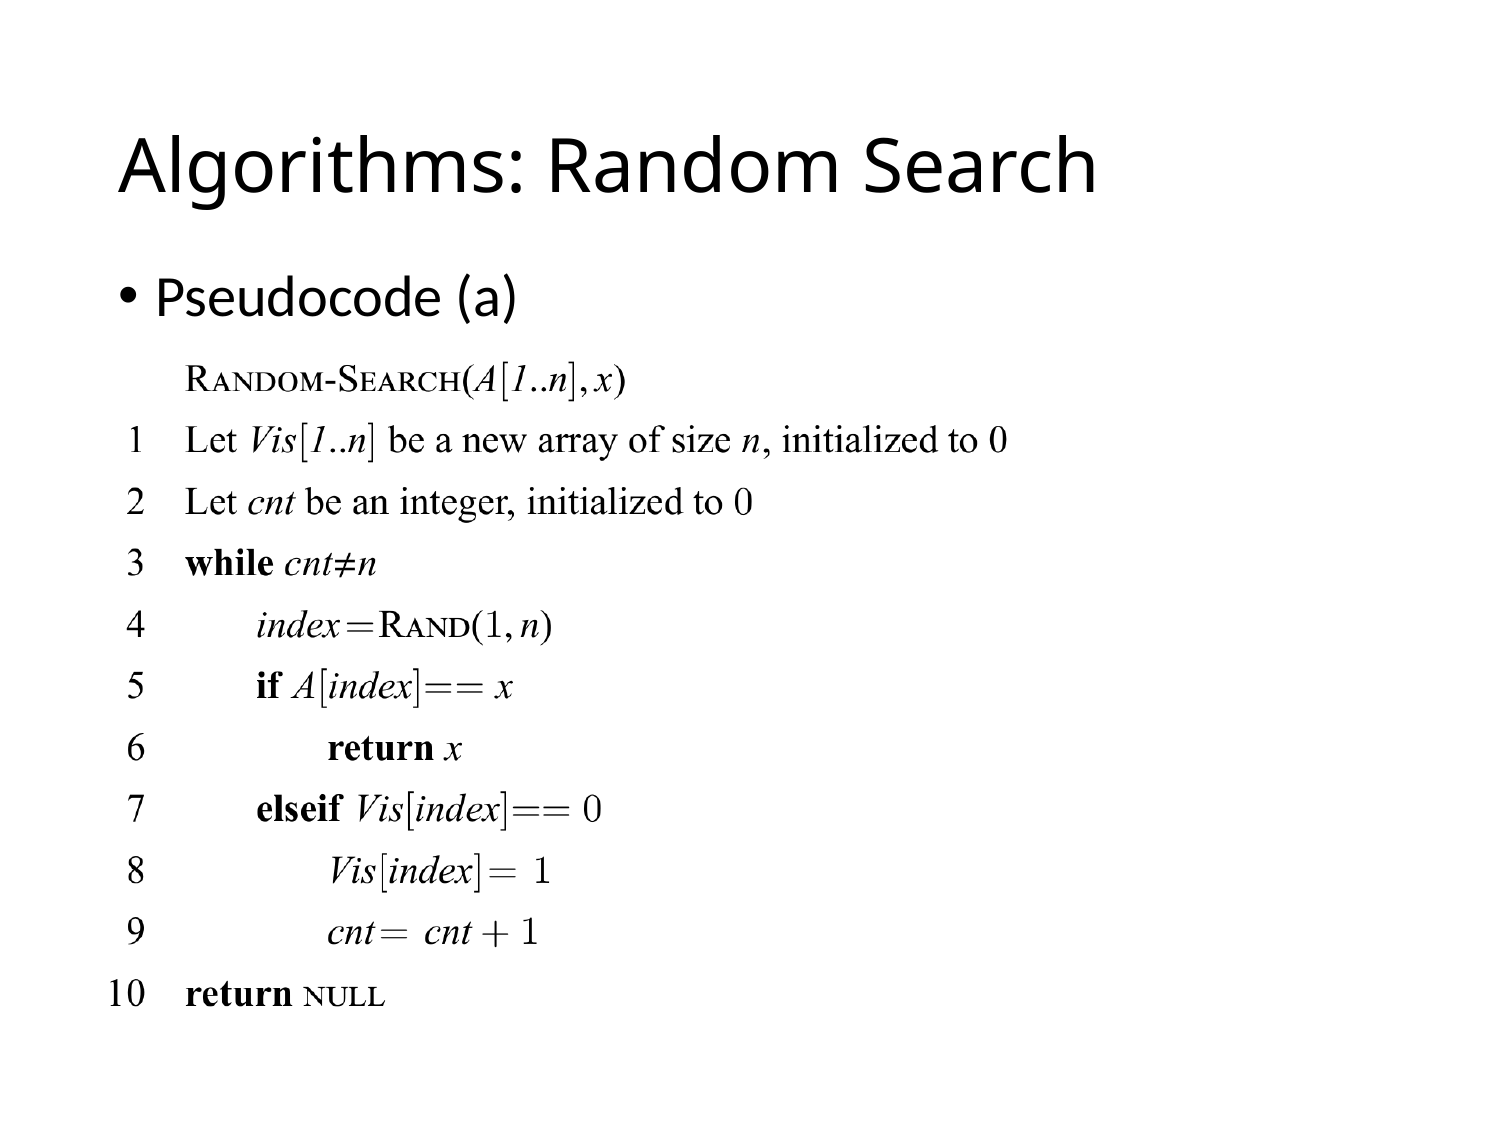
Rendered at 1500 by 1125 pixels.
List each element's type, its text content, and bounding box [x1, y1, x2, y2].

picture [103, 351, 1013, 1024]
title Algorithms: Random Search [103, 59, 1397, 258]
list Pseudocode (a) [103, 258, 1397, 1014]
